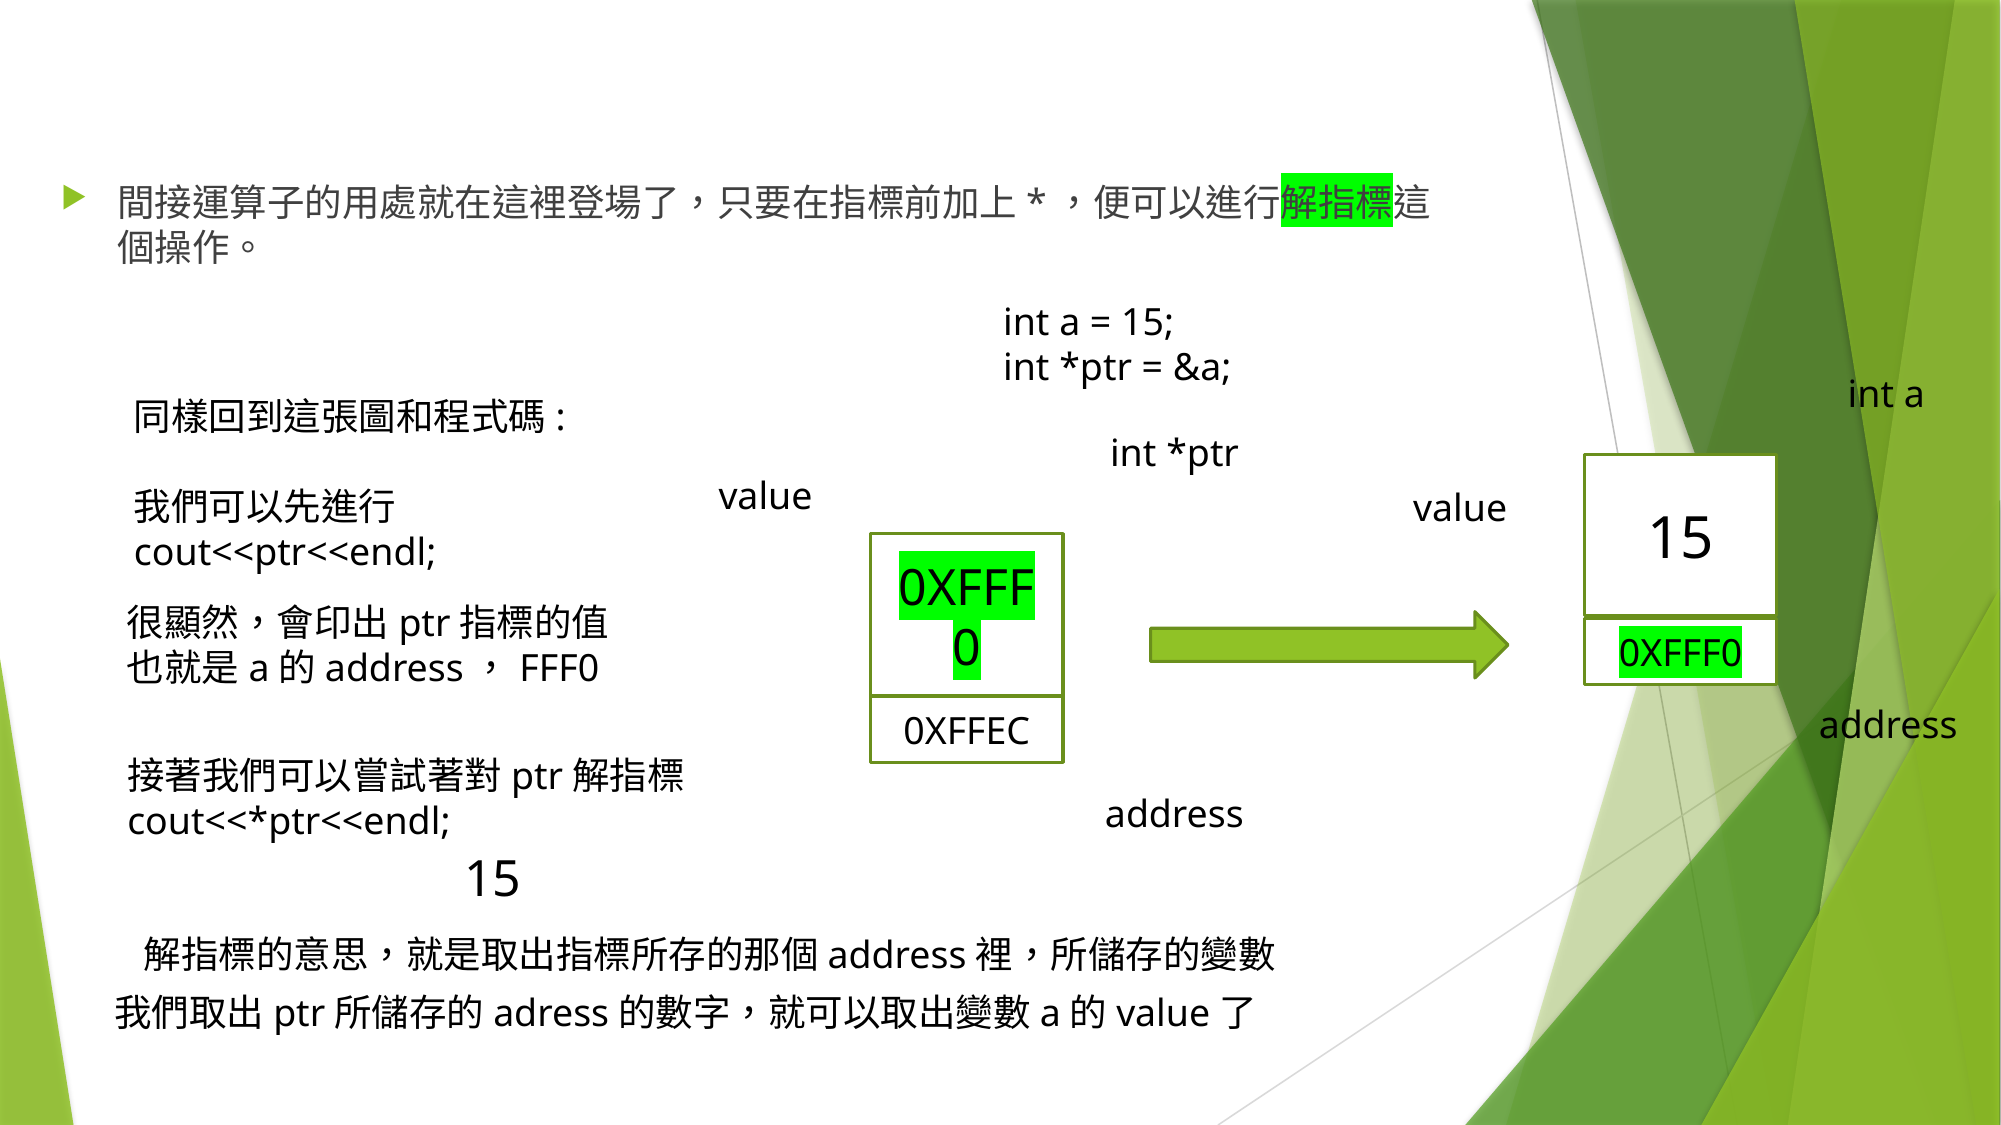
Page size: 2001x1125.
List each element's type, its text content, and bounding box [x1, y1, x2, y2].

text_box 很顯然，會印出ptr指標的值 也就是a的address，FFF0 [112, 591, 625, 697]
text_box 接著我們可以嘗試著對ptr解指標 cout<<*ptr<<endl; [112, 744, 674, 850]
list 間接運算子的用處就在這裡登場了，只要在指標前加上*，便可以進行解指標這個操作。 [45, 171, 1457, 285]
text_box 同樣回到這張圖和程式碼: 我們可以先進行 cout<<ptr<<endl; [119, 385, 581, 581]
text_box 我們取出ptr所儲存的adress的數字，就可以取出變數a的value了 [99, 982, 1272, 1042]
text_box 解指標的意思，就是取出指標所存的那個address裡，所儲存的變數 [128, 923, 1291, 984]
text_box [679, 362, 2000, 869]
text_box 15 [449, 838, 537, 914]
text_box int a = 15; int *ptr = &a; [838, 245, 1247, 361]
